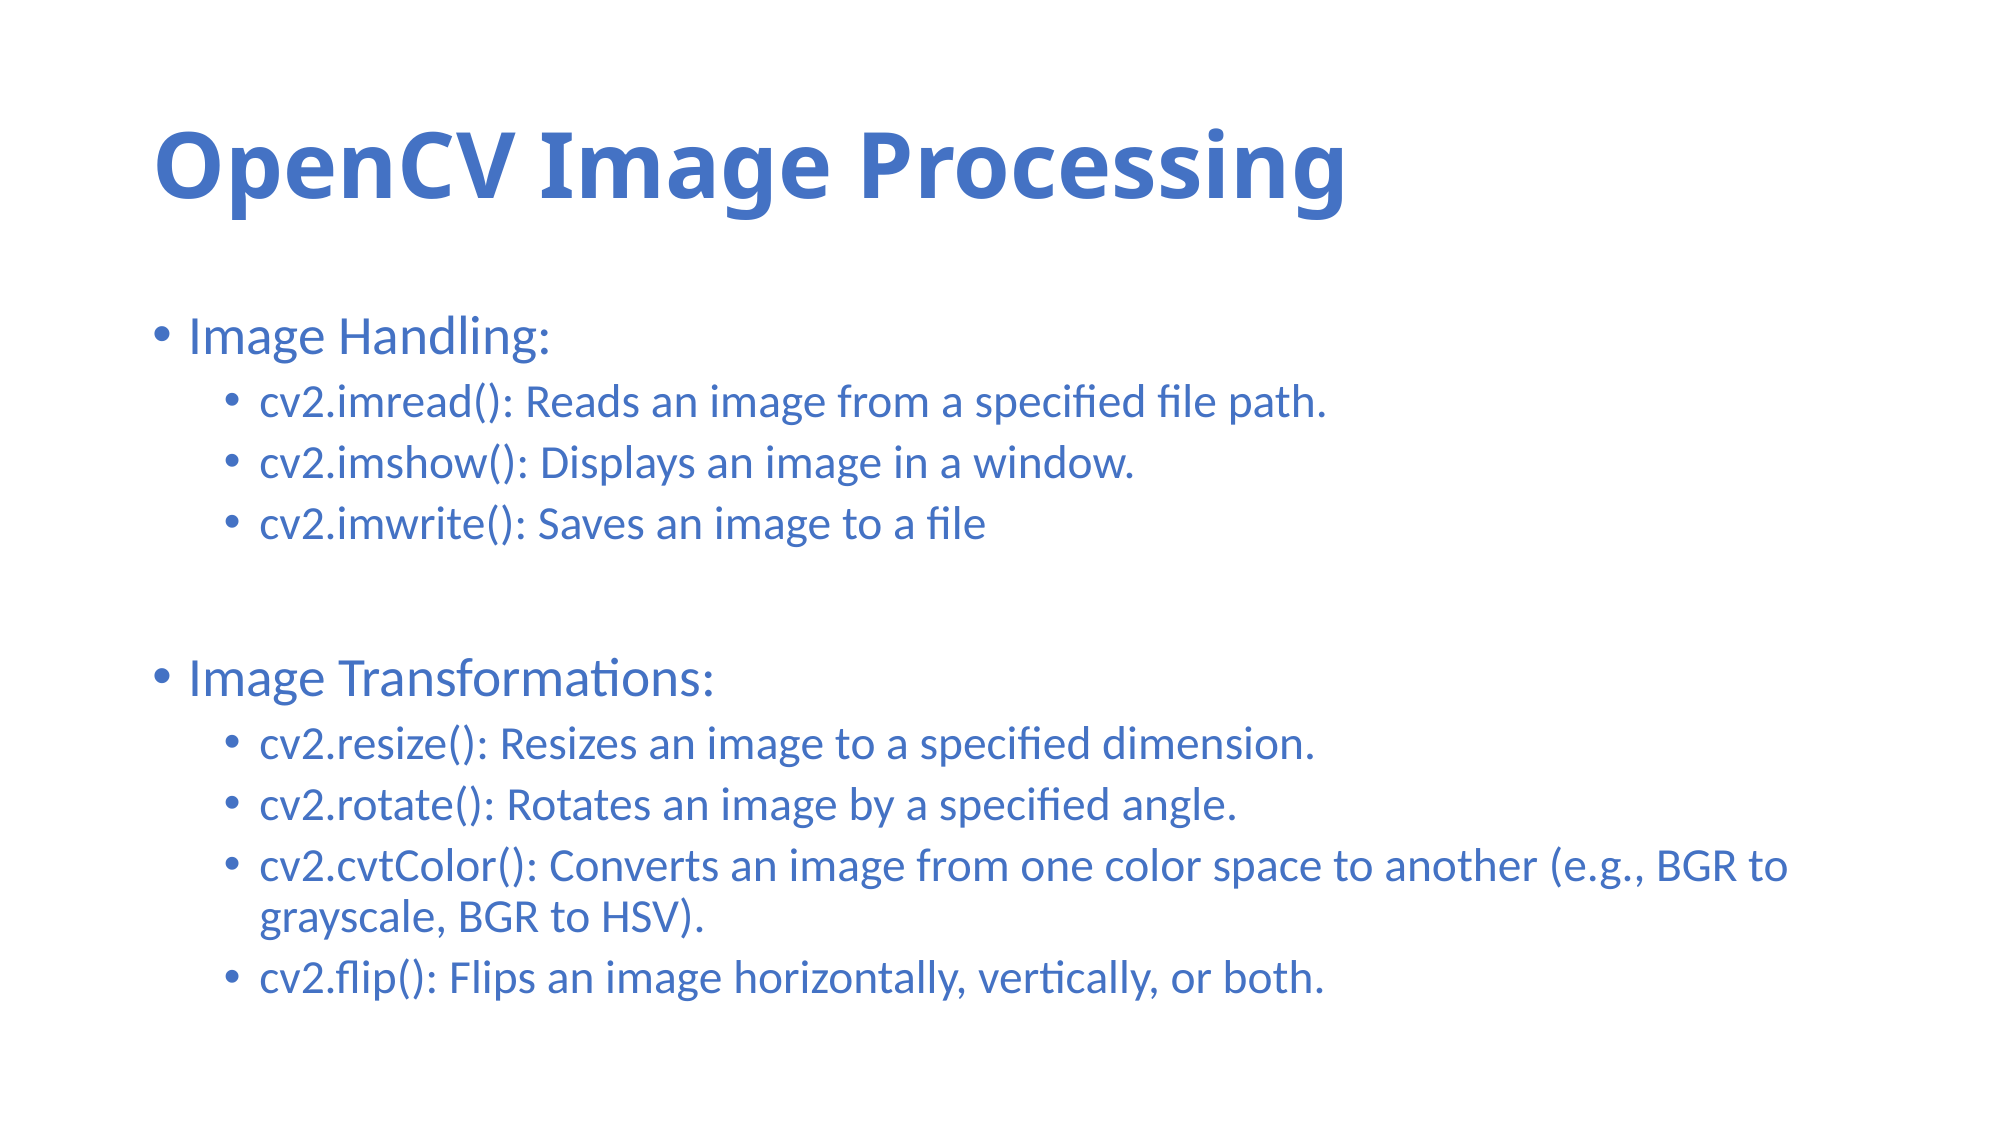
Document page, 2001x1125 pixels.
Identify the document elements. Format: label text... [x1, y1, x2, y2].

title OpenCV Image Processing [137, 59, 1863, 278]
list Image Handling: cv2.imread(): Reads an image from a specified file path. cv2.imshow(): Displays an image in a window. cv2.imwrite(): Saves an image to a file Image Transformations: cv2.resize(): Resizes an image to a specified dimension. cv2.rotate(): Rotates an image by a specified angle. cv2.cvtColor(): Converts an image from one color space to another (e.g., BGR to grayscale, BGR to HSV). cv2.flip(): Flips an image horizontally, vertically, or both. [137, 299, 1863, 1014]
